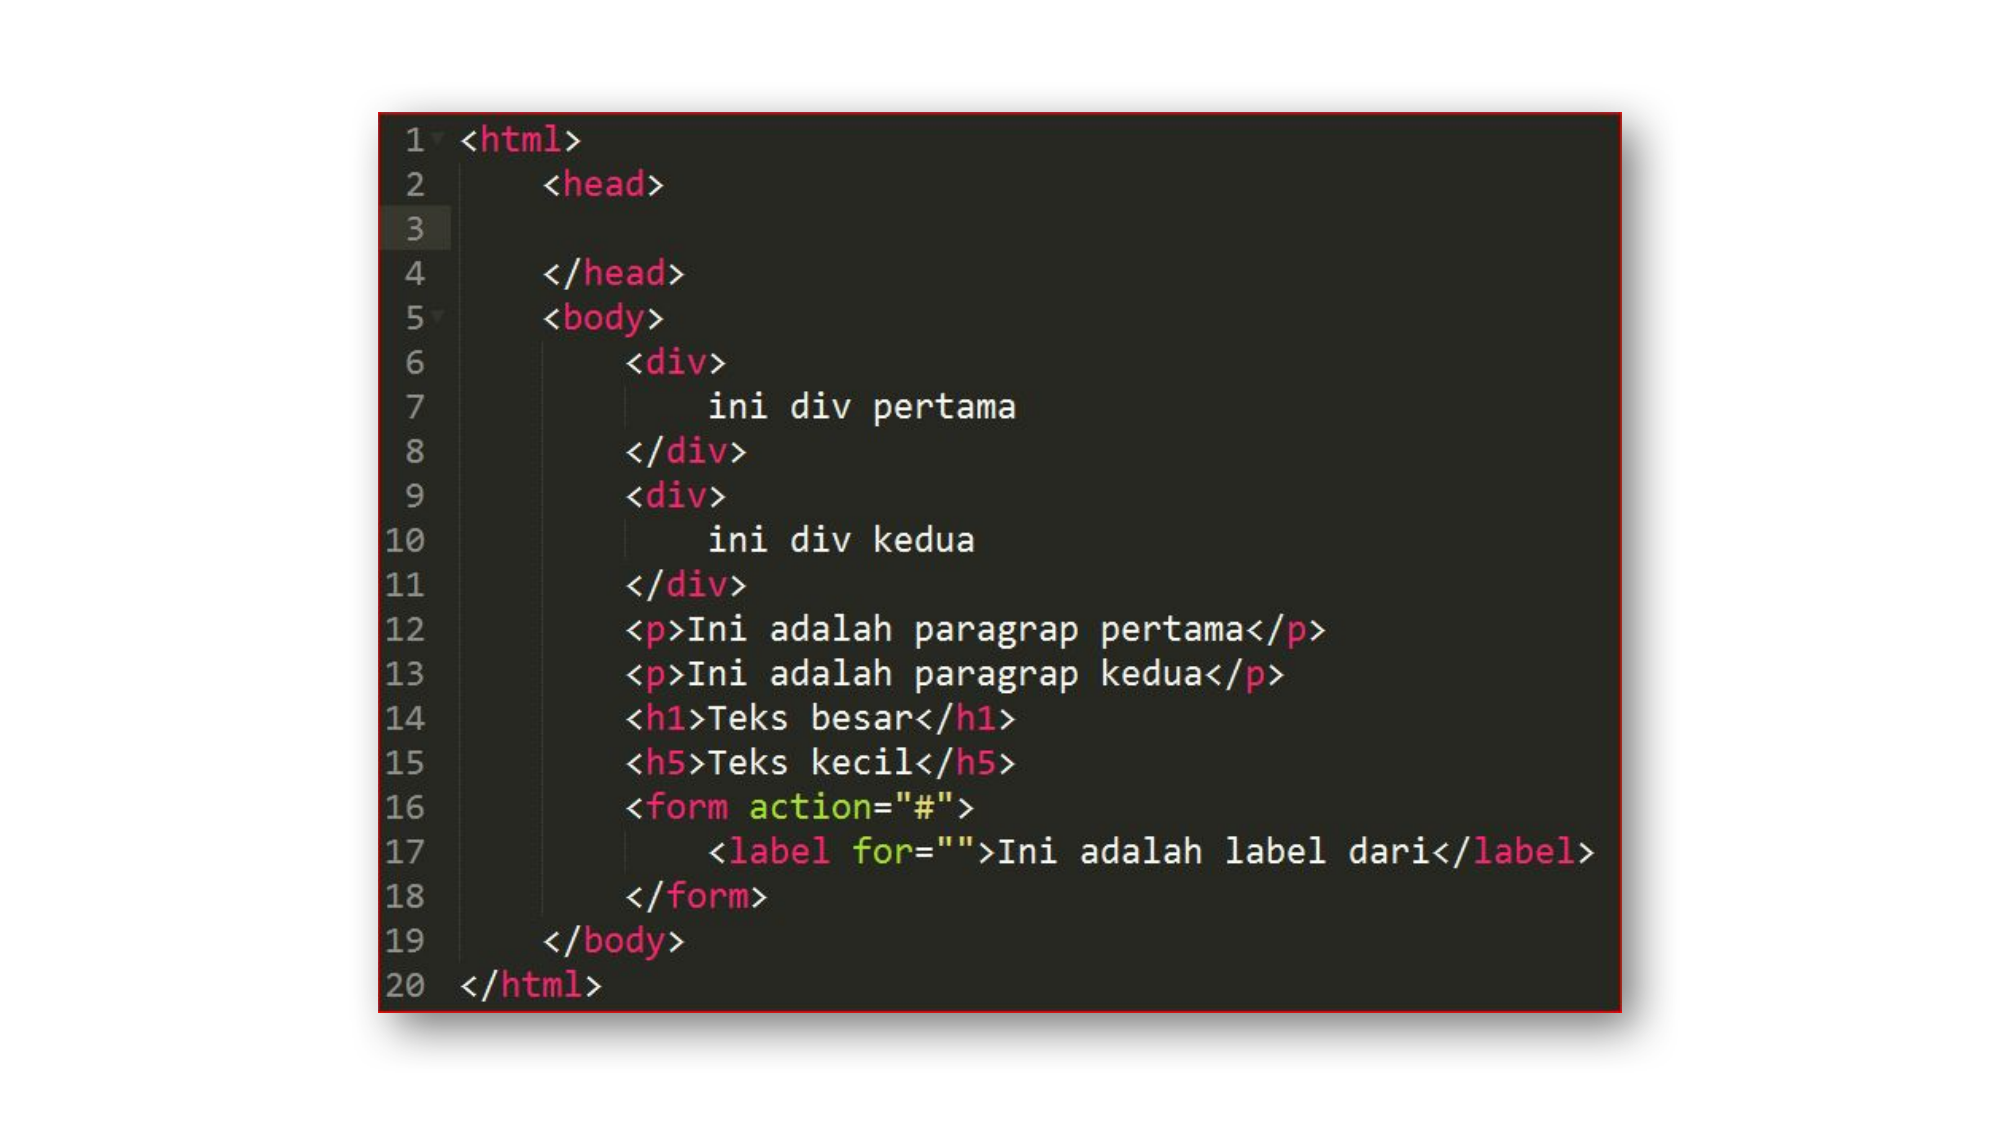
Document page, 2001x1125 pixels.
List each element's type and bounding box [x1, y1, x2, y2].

picture [378, 112, 1622, 1013]
